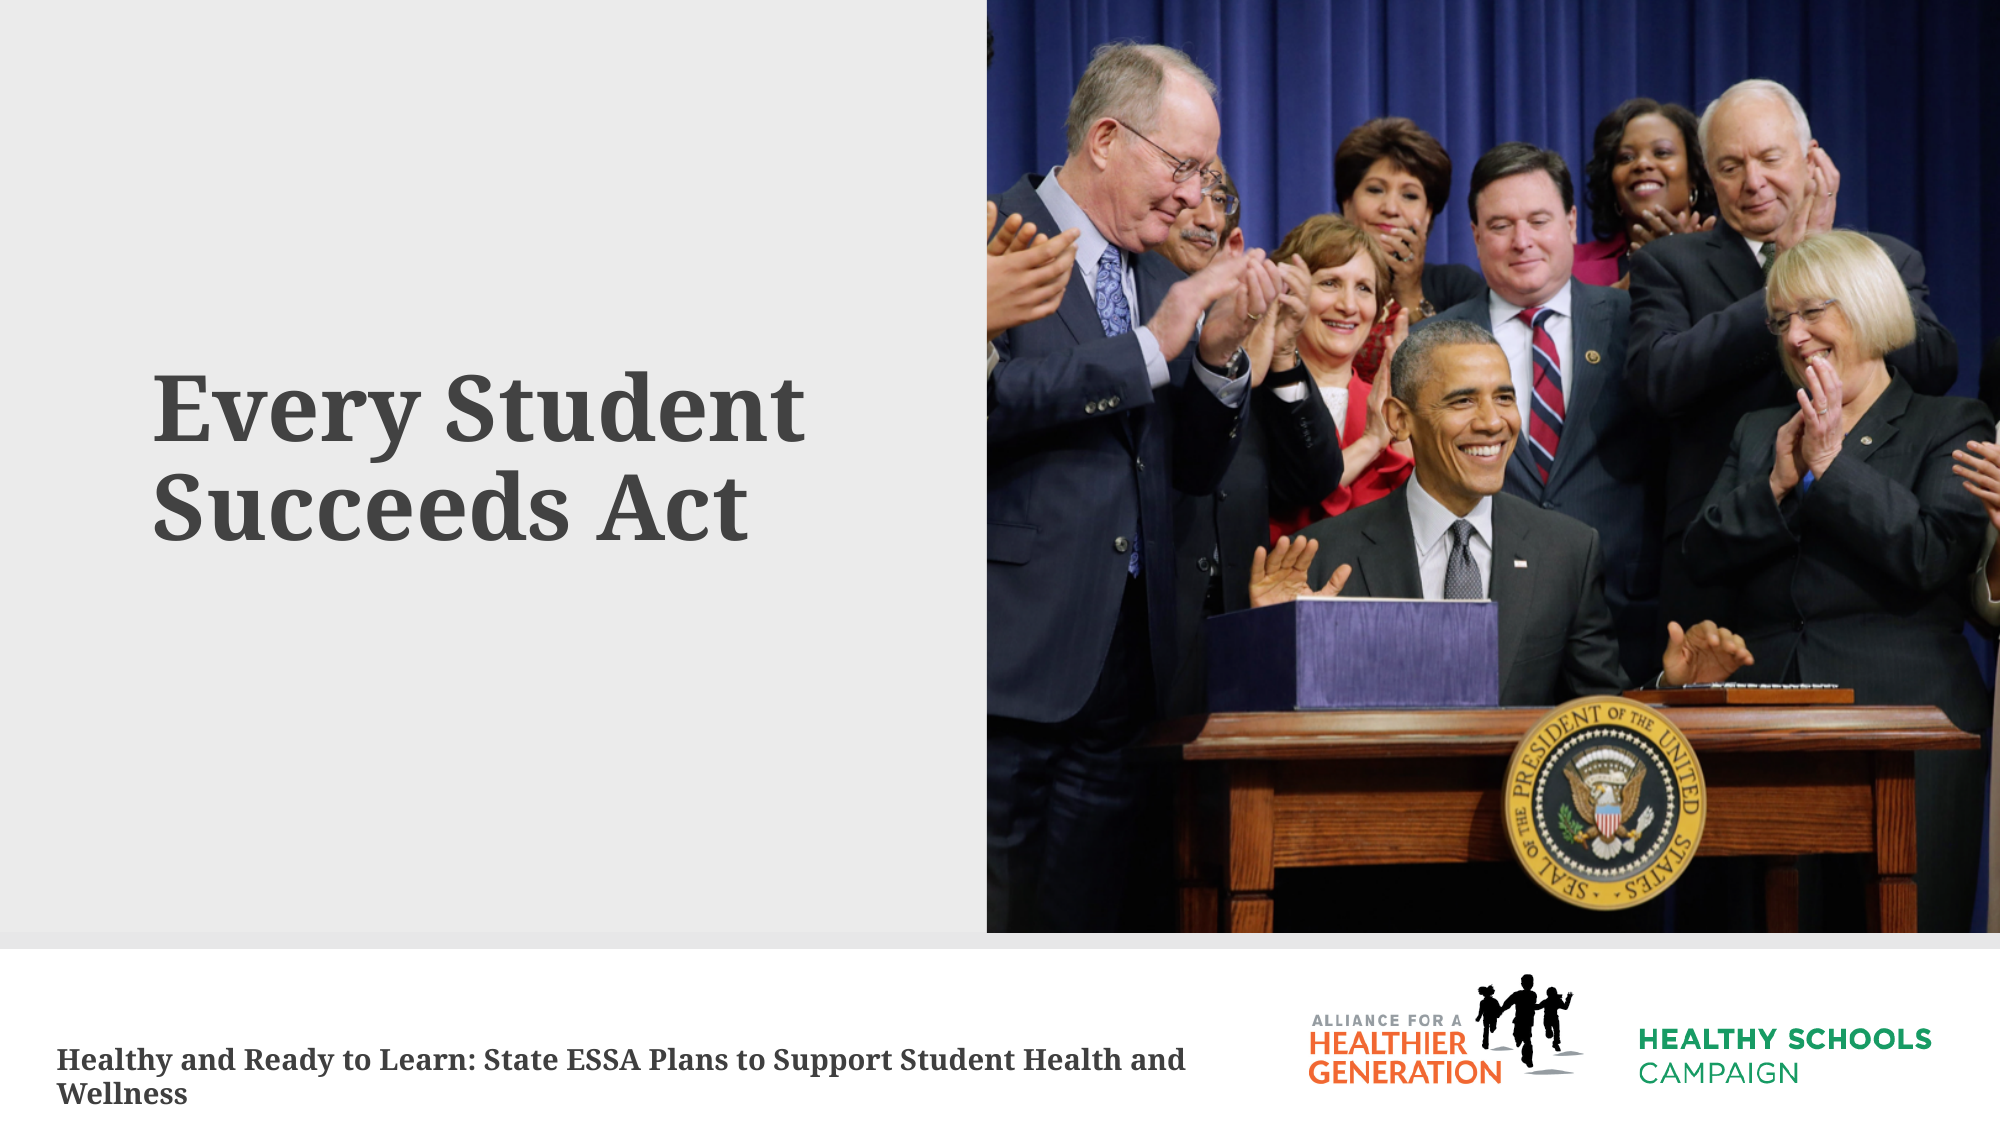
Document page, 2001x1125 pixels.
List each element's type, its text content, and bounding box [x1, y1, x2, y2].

picture [0, 0, 2000, 1125]
title Every Student Succeeds Act [137, 59, 891, 864]
